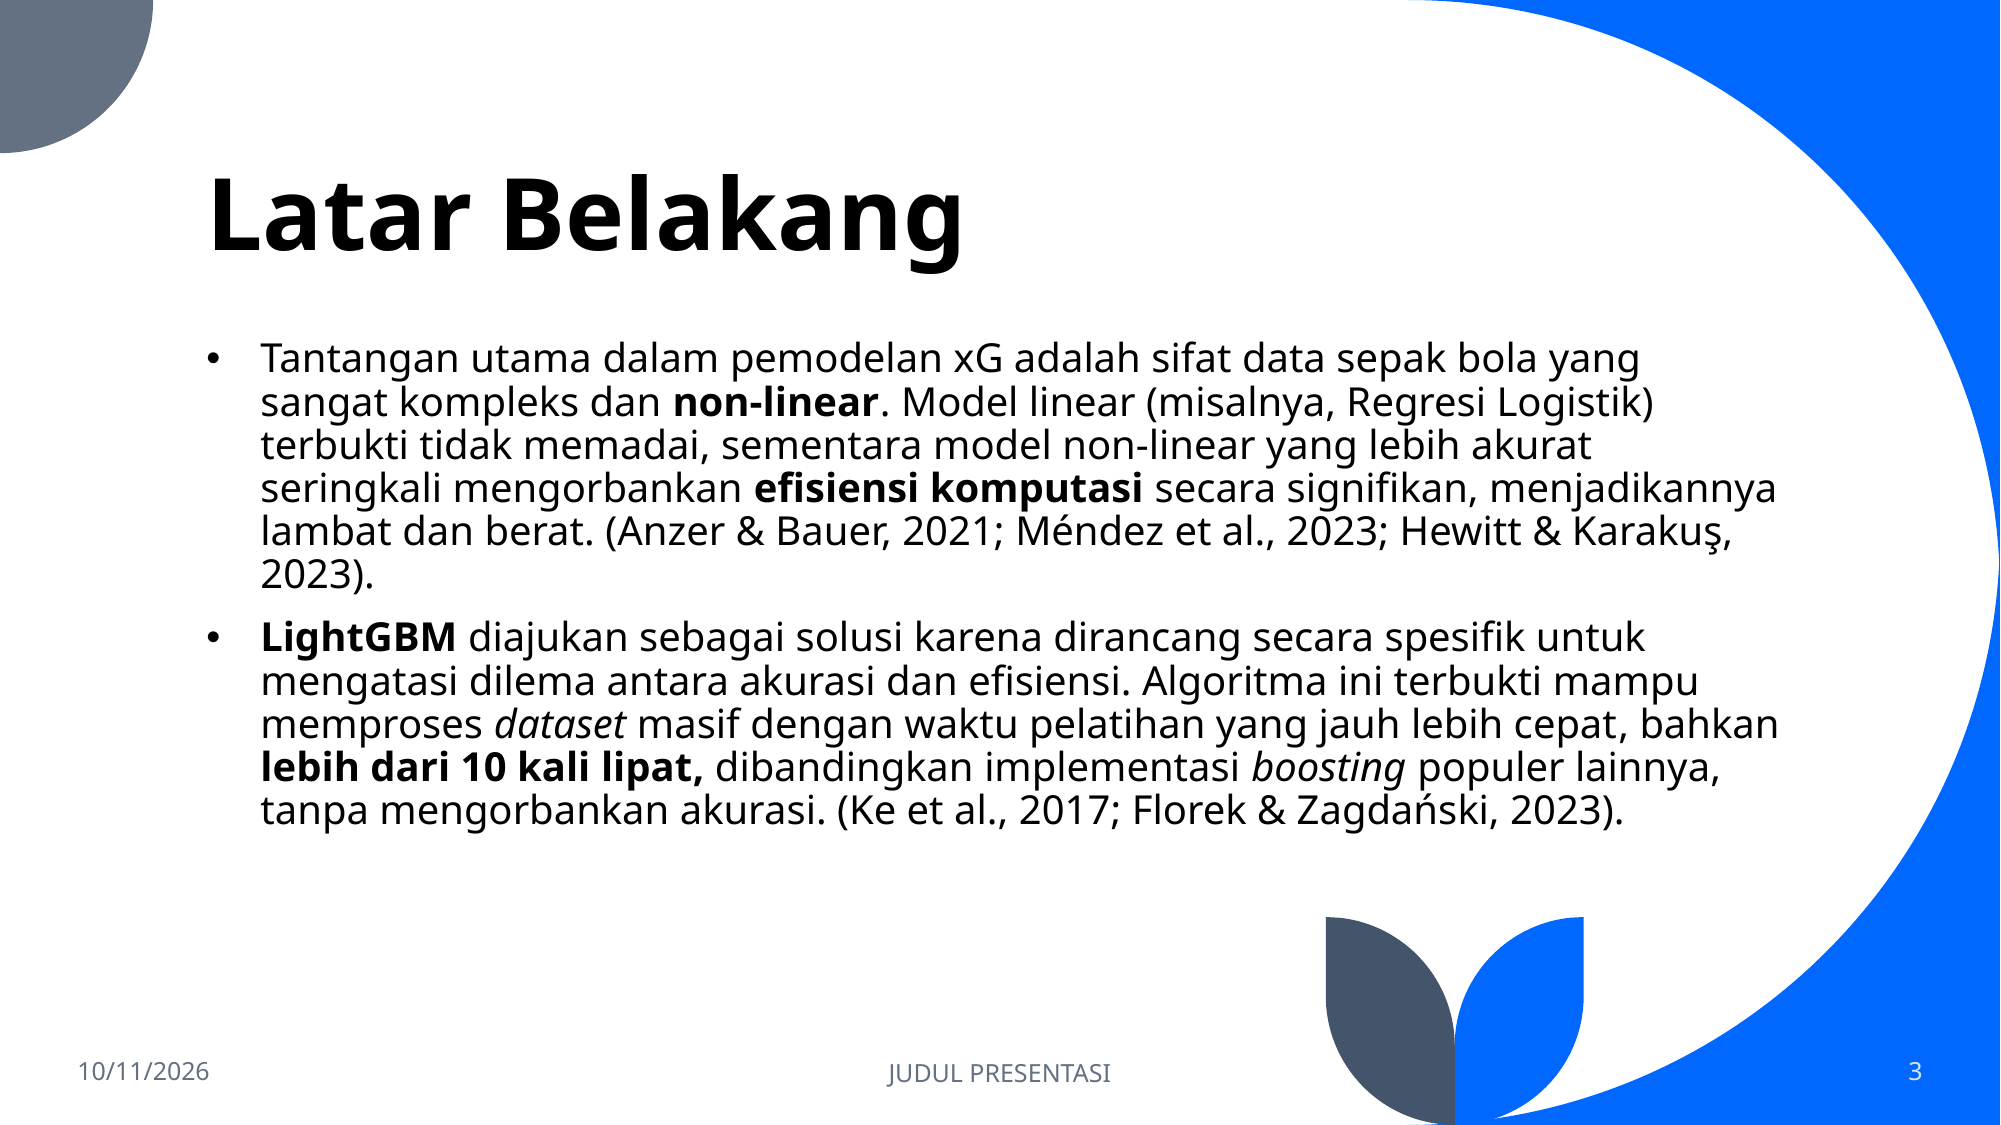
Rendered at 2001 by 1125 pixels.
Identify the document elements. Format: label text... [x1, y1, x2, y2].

title Latar Belakang [191, 62, 1796, 280]
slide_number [62, 1042, 513, 1103]
slide_number 3 [1665, 1042, 1938, 1103]
list Tantangan utama dalam pemodelan xG adalah sifat data sepak bola yang sangat kompleks dan non-linear. Model linear (misalnya, Regresi Logistik) terbukti tidak memadai, sementara model non-linear yang lebih akurat seringkali mengorbankan efisiensi komputasi secara signifikan, menjadikannya lambat dan berat. (Anzer & Bauer, 2021; Méndez et al., 2023; Hewitt & Karakuş, 2023). LightGBM diajukan sebagai solusi karena dirancang secara spesifik untuk mengatasi dilema antara akurasi dan efisiensi. Algoritma ini terbukti mampu memproses dataset masif dengan waktu pelatihan yang jauh lebih cepat, bahkan lebih dari 10 kali lipat, dibandingkan implementasi boosting populer lainnya, tanpa mengorbankan akurasi. (Ke et al., 2017; Florek & Zagdański, 2023). [191, 330, 1796, 884]
footer JUDUL PRESENTASI [662, 1042, 1338, 1103]
